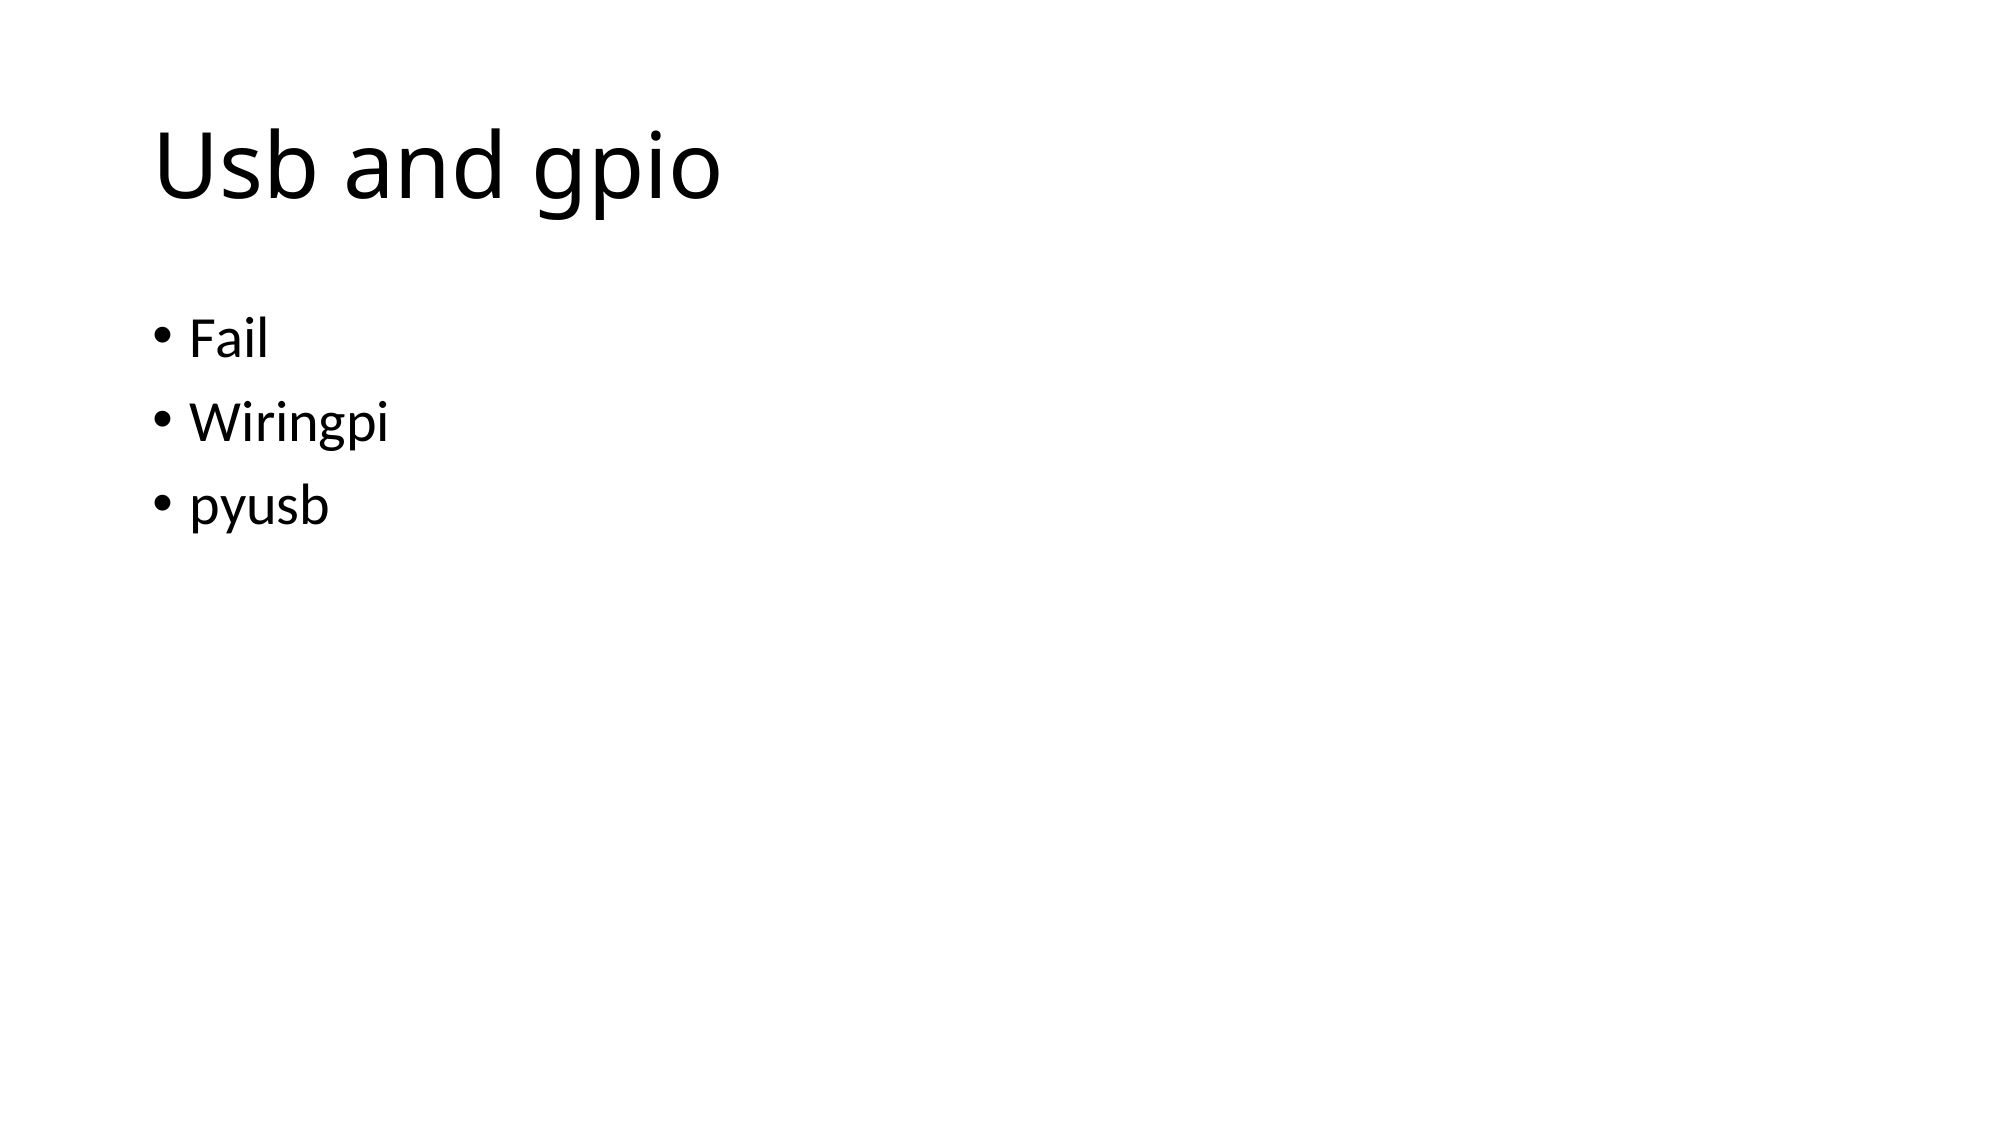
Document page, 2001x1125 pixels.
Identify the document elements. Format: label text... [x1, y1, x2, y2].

list Fail Wiringpi pyusb [137, 299, 1863, 1014]
title Usb and gpio [137, 59, 1863, 278]
